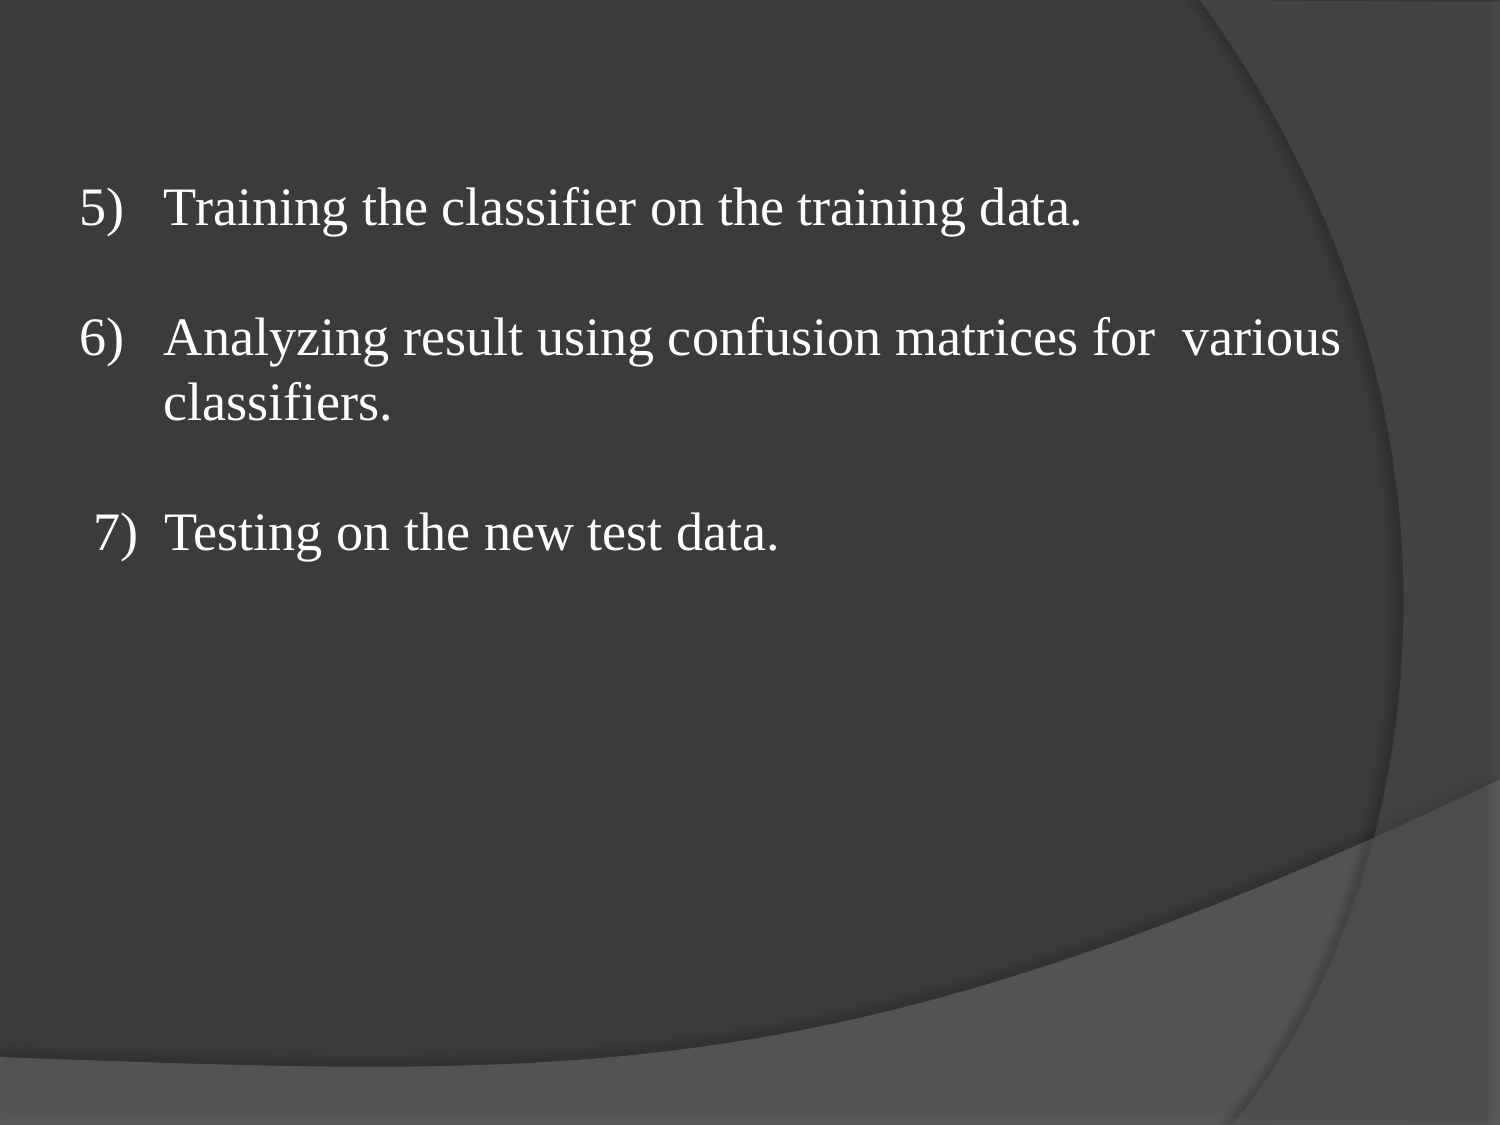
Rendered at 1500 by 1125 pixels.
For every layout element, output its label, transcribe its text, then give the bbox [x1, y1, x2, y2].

text_box Training the classifier on the training data. Analyzing result using confusion matrices for various classifiers. 7) Testing on the new test data. [64, 163, 1500, 634]
